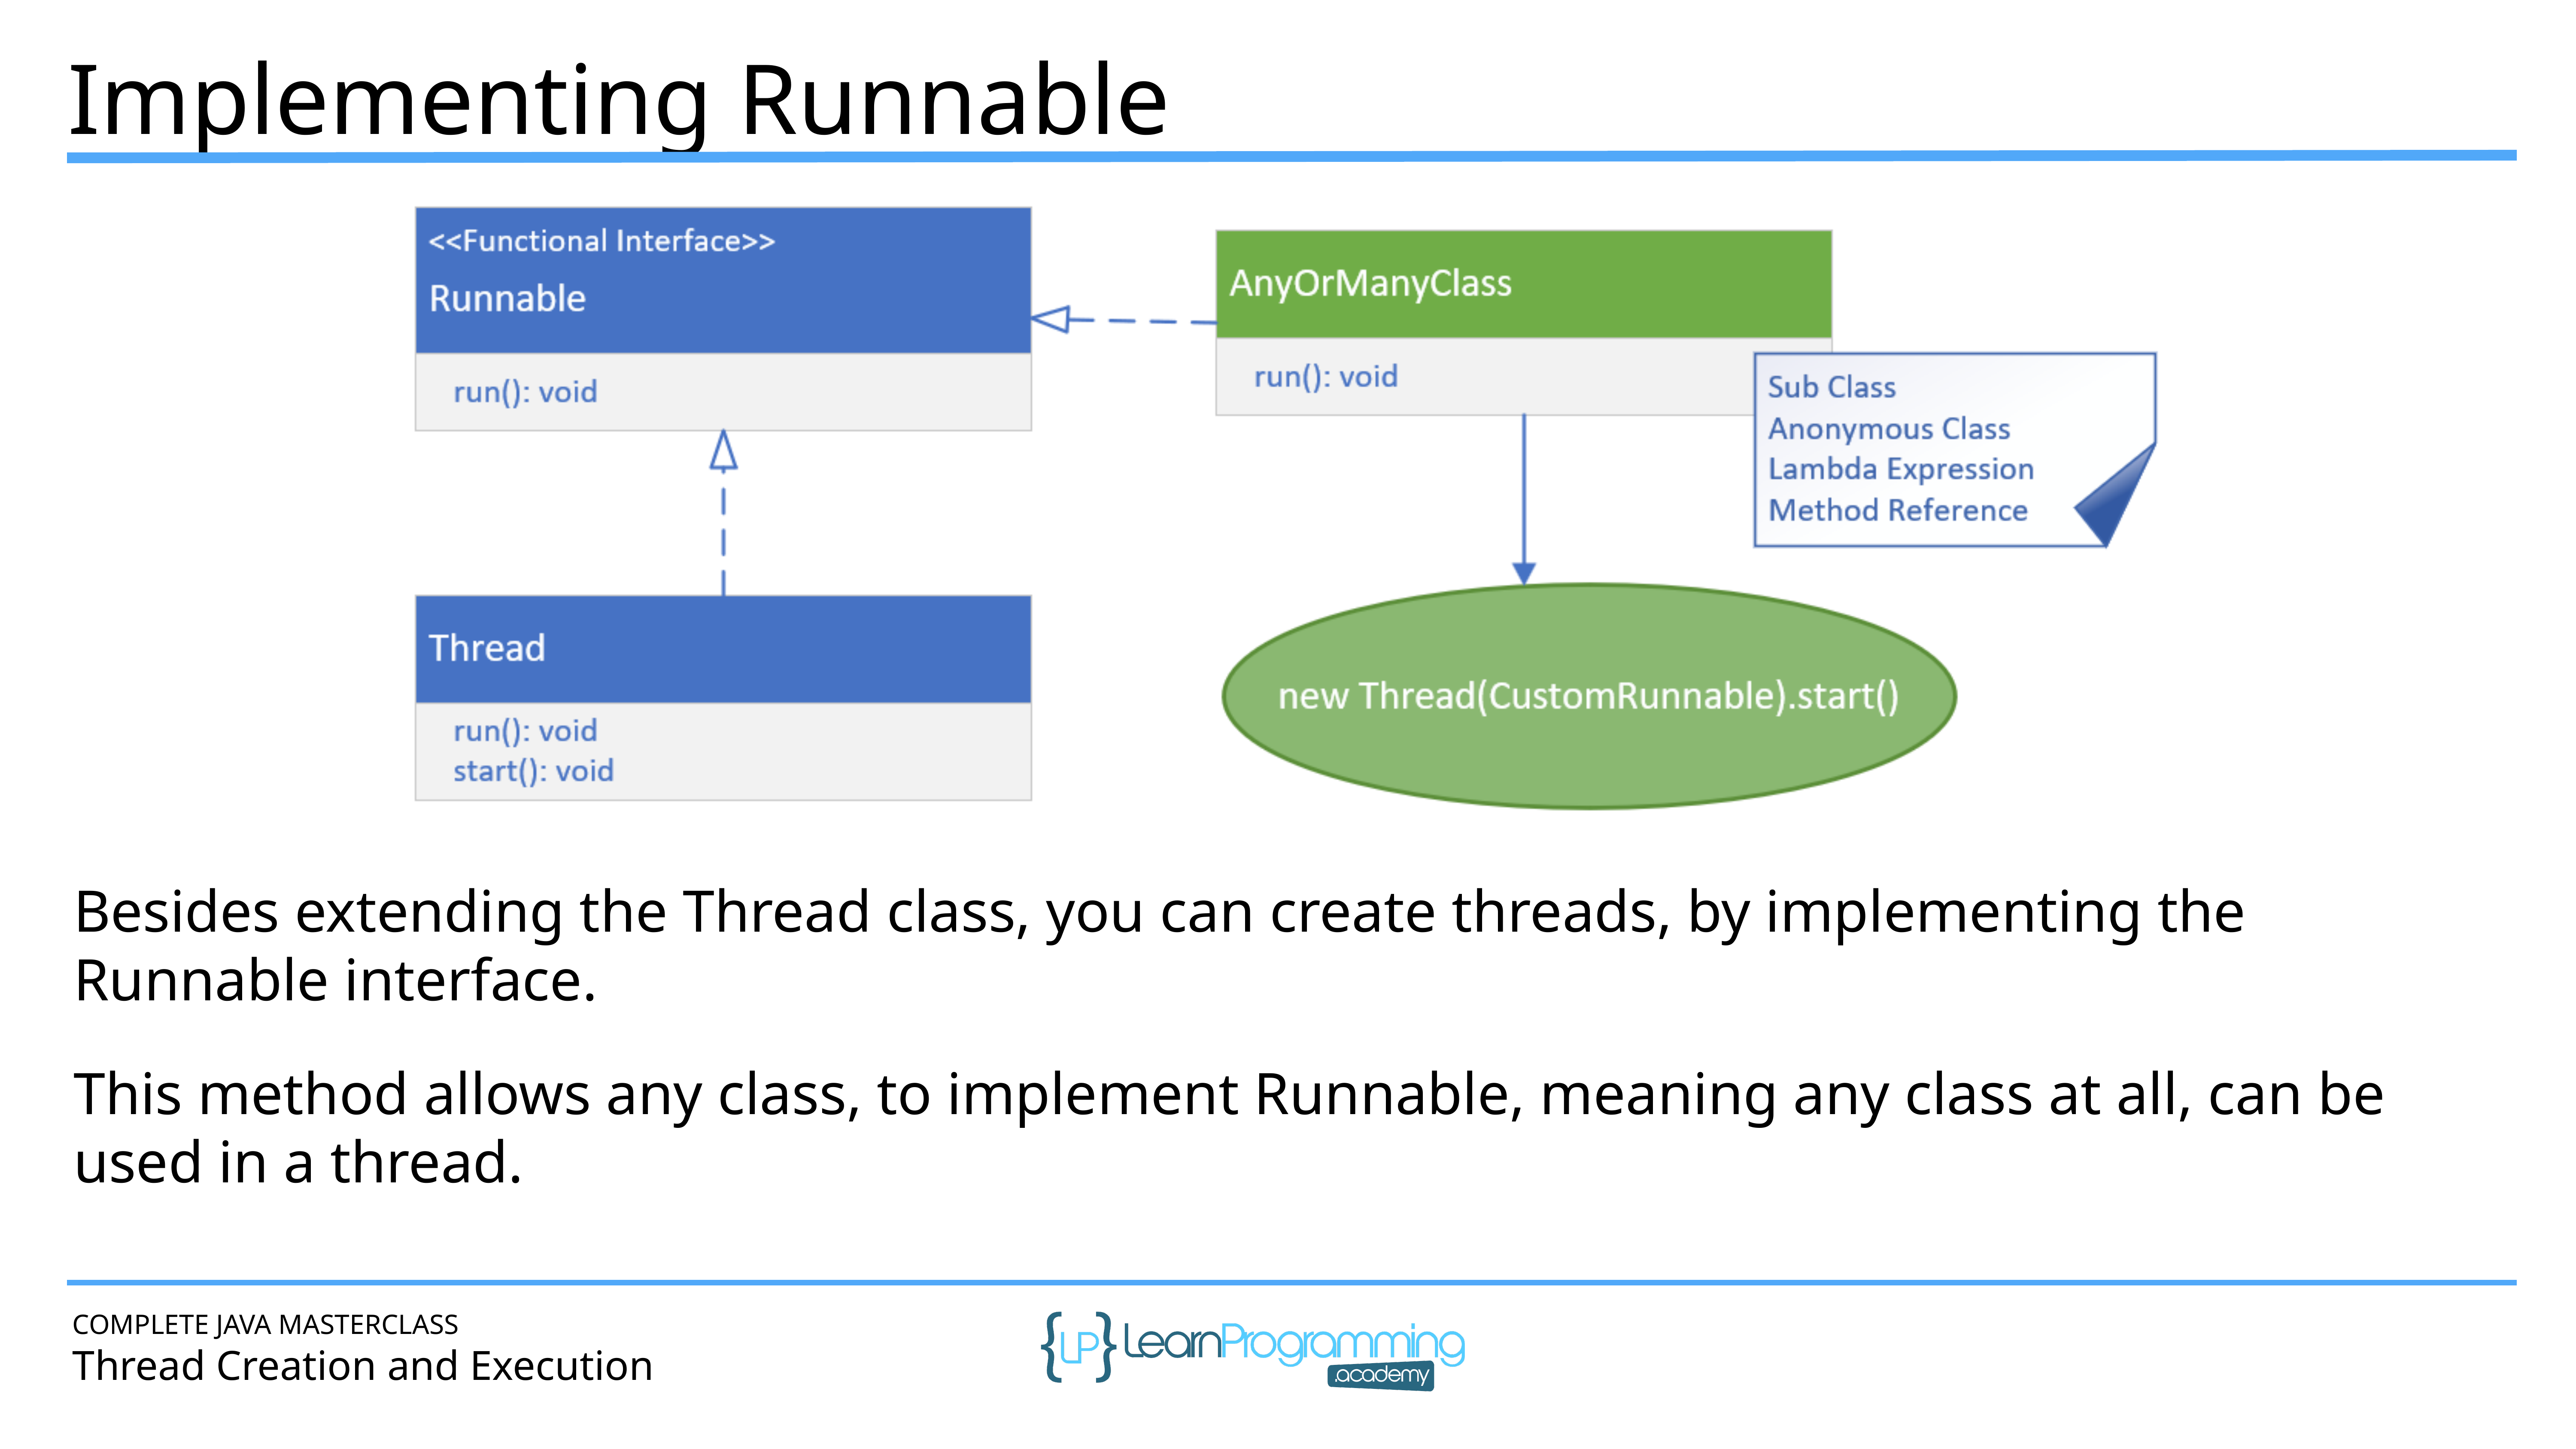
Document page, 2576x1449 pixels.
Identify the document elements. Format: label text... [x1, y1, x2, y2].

text_box COMPLETE JAVA MASTERCLASS Thread Creation and Execution [67, 1302, 1030, 1394]
text_box Besides extending the Thread class, you can create threads, by implementing the Runnable interface. This method allows any class, to implement Runnable, meaning any class at all, can be used in a thread. [67, 872, 2517, 1277]
picture [413, 205, 2163, 814]
picture [1032, 1302, 1477, 1400]
text_box Implementing Runnable [62, 32, 1176, 159]
